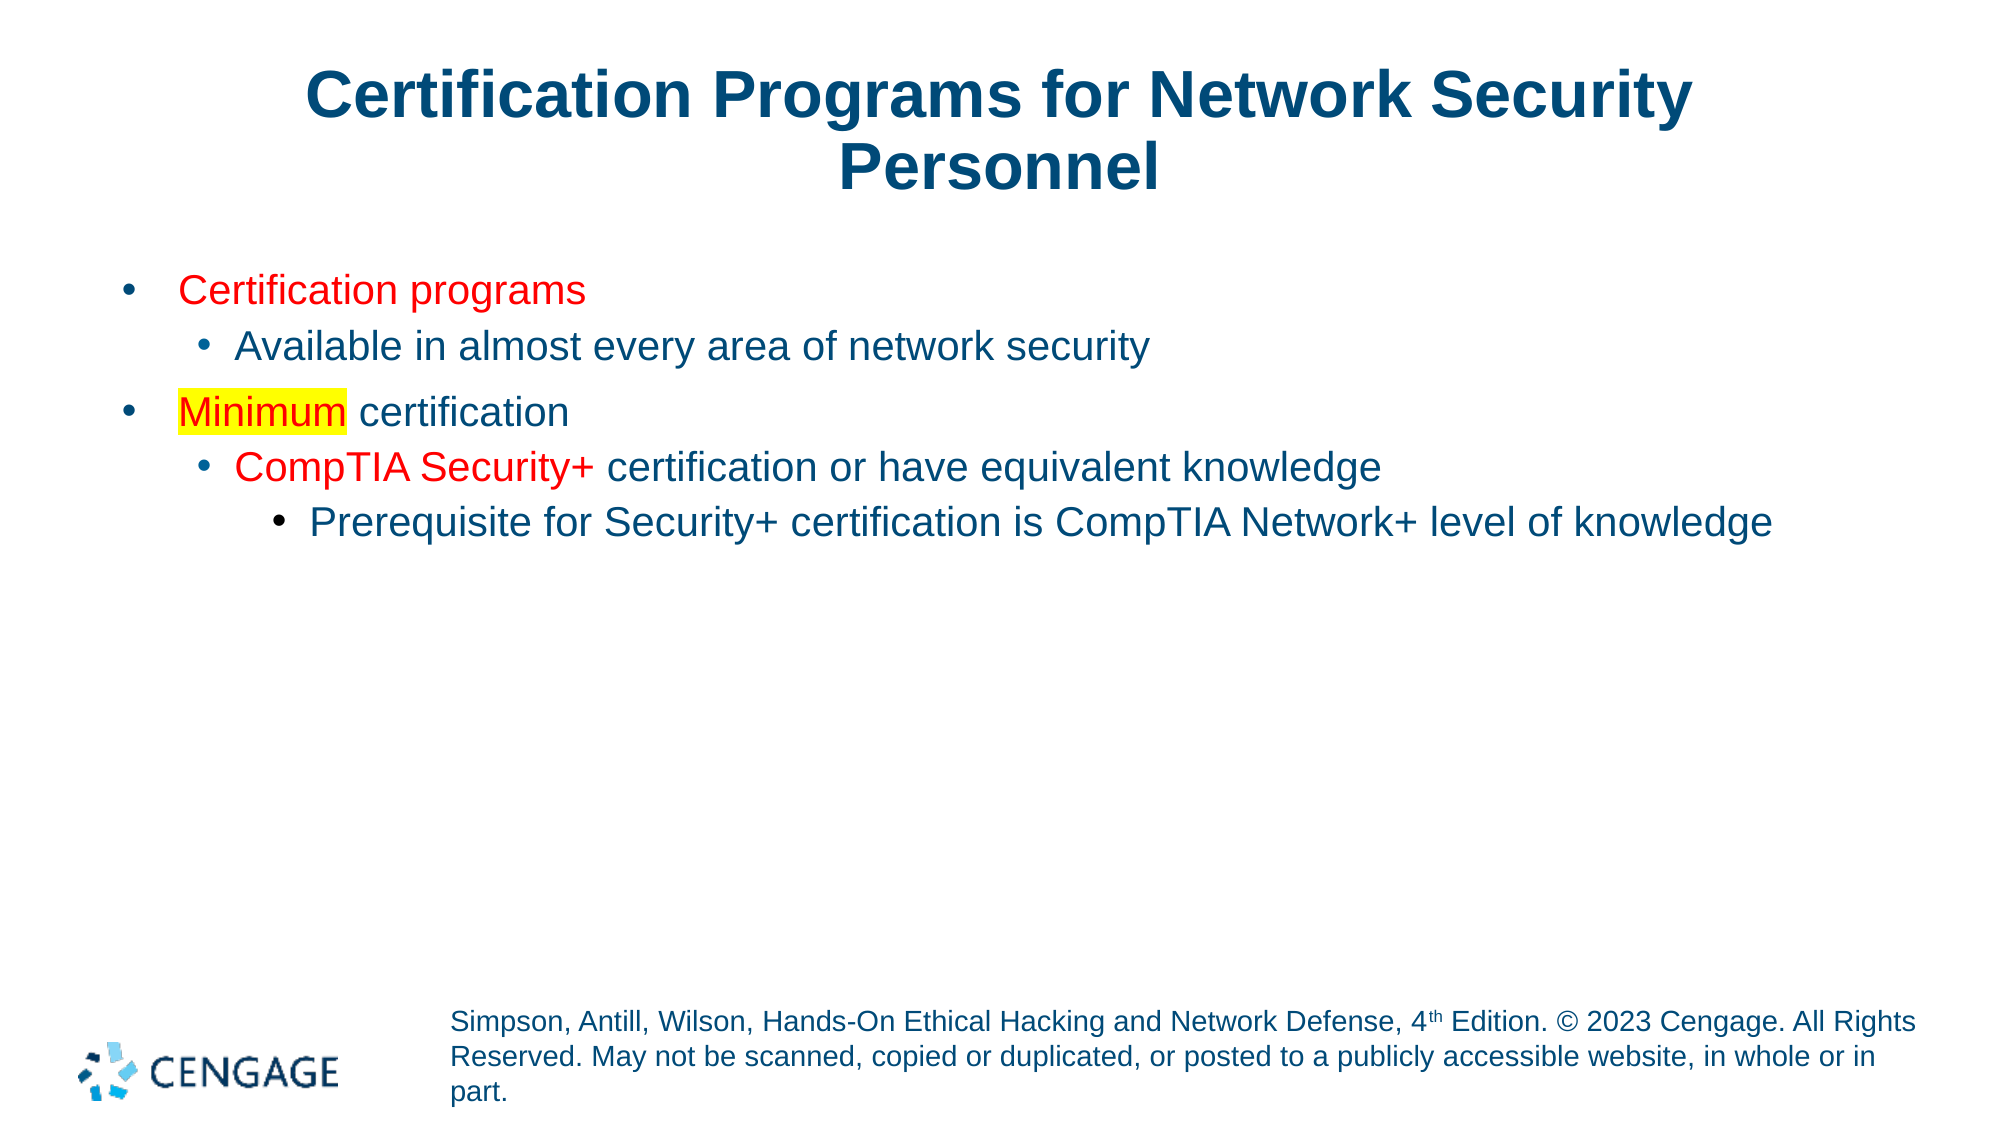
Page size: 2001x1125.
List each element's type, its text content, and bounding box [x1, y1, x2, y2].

picture [78, 1042, 338, 1101]
title Certification Programs for Network Security Personnel [137, 59, 1863, 171]
list Certification programs Available in almost every area of network security Minimum certification CompTIA Security+ certification or have equivalent knowledge Prerequisite for Security+ certification is CompTIA Network+ level of knowledge [121, 268, 1880, 990]
